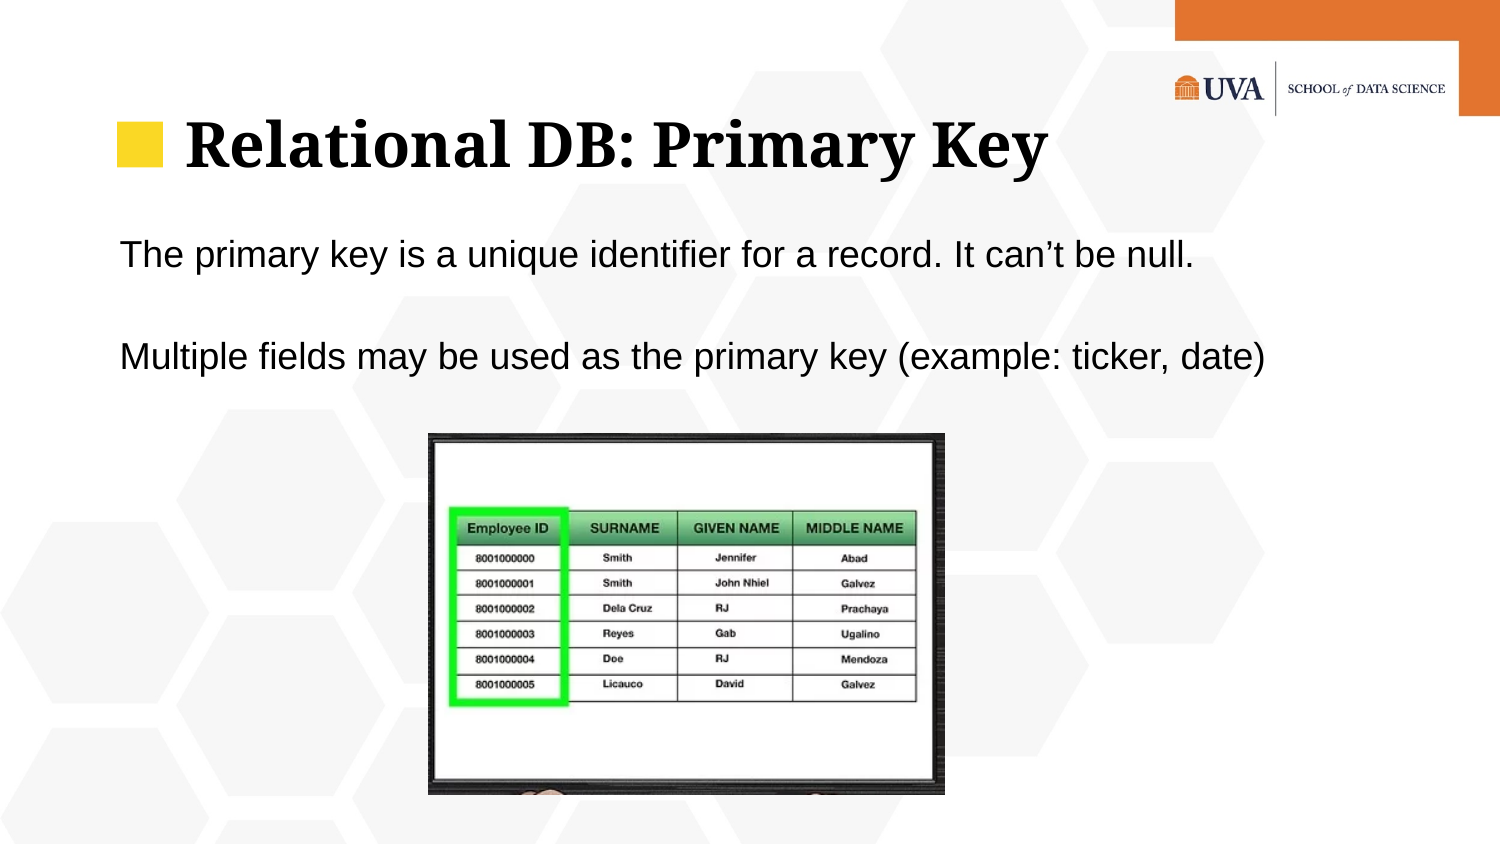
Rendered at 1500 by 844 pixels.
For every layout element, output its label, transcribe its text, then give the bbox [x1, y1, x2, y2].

text_box The primary key is a unique identifier for a record. It can’t be null. Multiple fields may be used as the primary key (example: ticker, date) [119, 223, 1319, 814]
picture [0, 0, 1500, 844]
text_box Relational DB: Primary Key [185, 113, 1385, 224]
